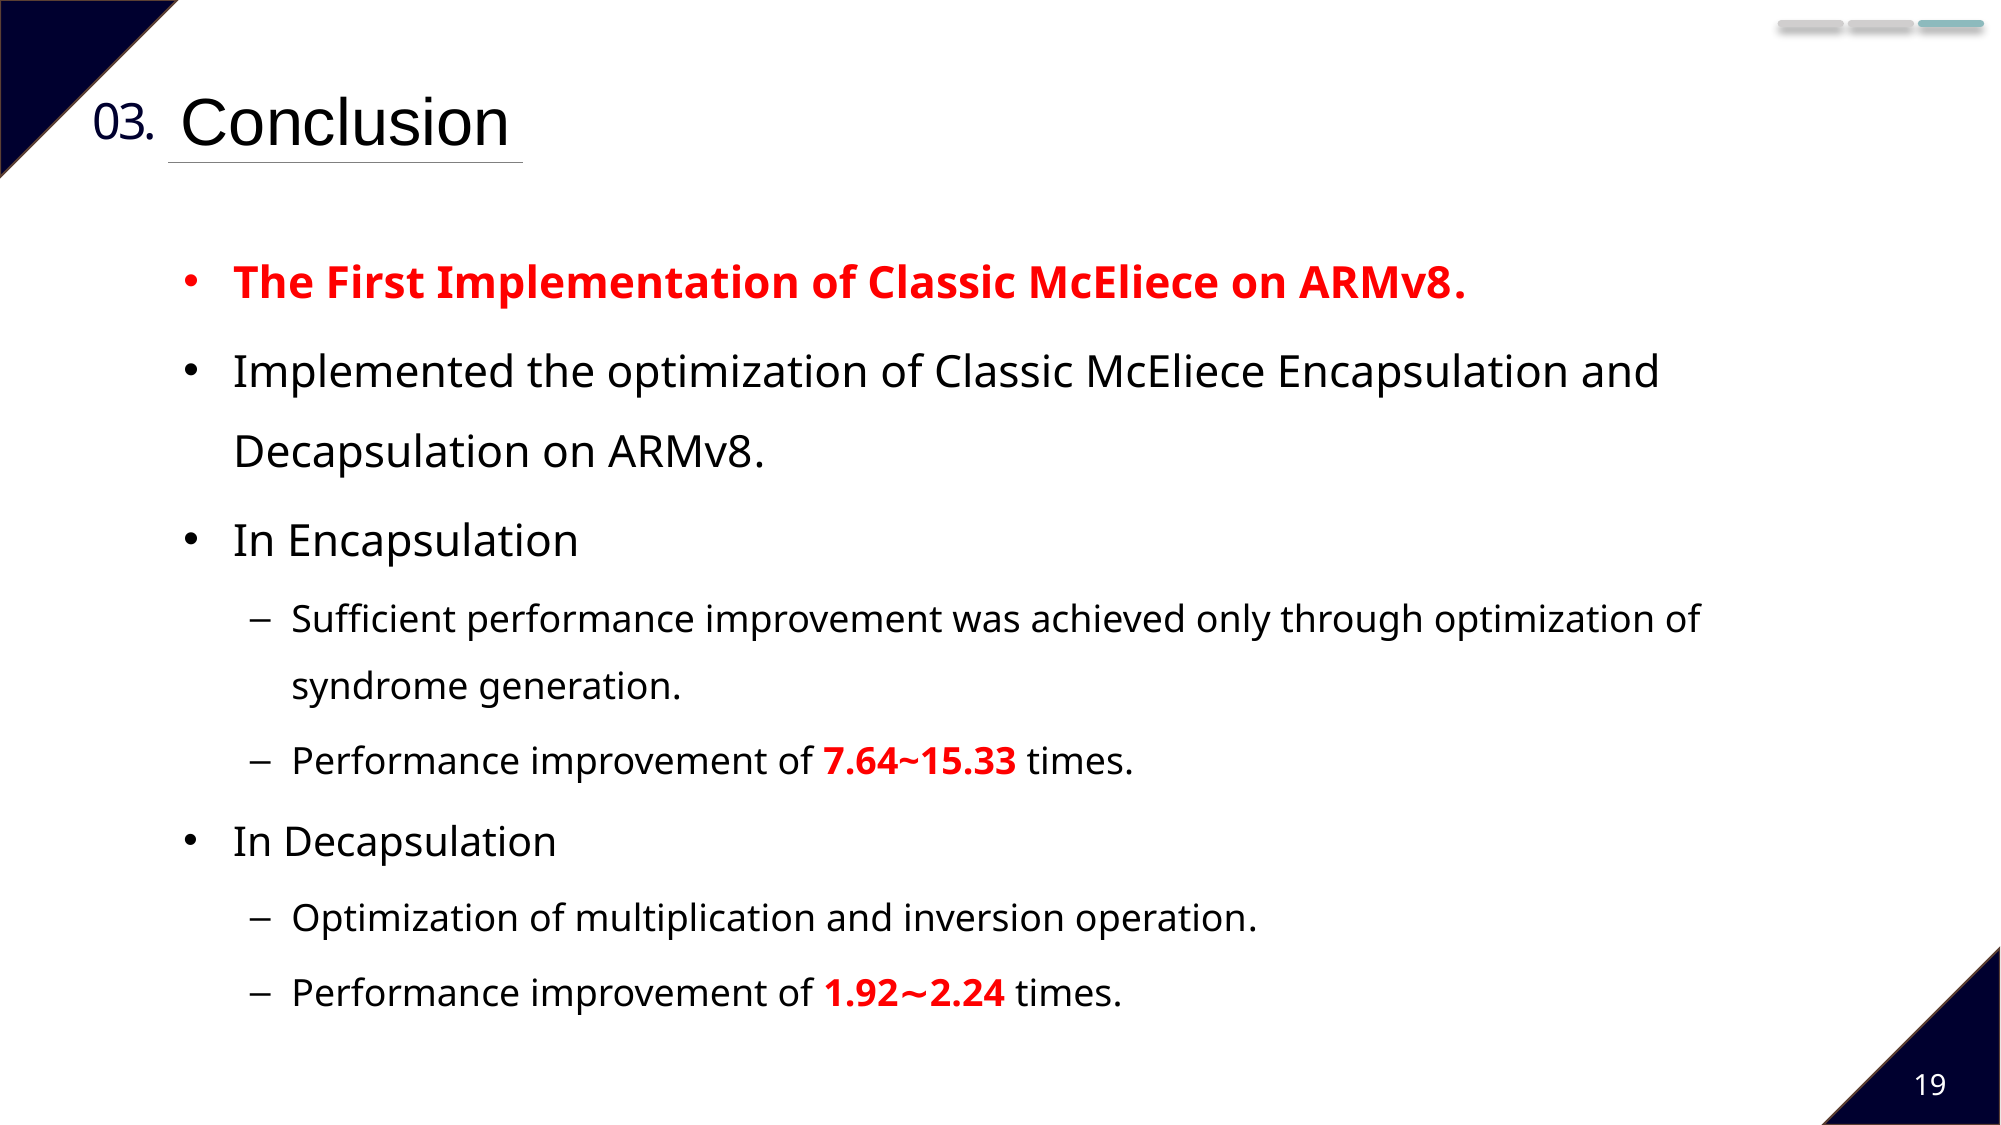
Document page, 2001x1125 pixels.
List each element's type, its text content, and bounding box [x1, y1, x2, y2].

text_box The First Implementation of Classic McEliece on ARMv8. Implemented the optimization of Classic McEliece Encapsulation and Decapsulation on ARMv8. In Encapsulation Sufficient performance improvement was achieved only through optimization of syndrome generation. Performance improvement of 7.64~15.33 times. In Decapsulation Optimization of multiplication and inversion operation. Performance improvement of 1.92∼2.24 times. [168, 219, 1823, 1026]
text_box 19 [1898, 1058, 2000, 1109]
text_box Conclusion [165, 71, 526, 167]
text_box 03. [78, 81, 172, 157]
